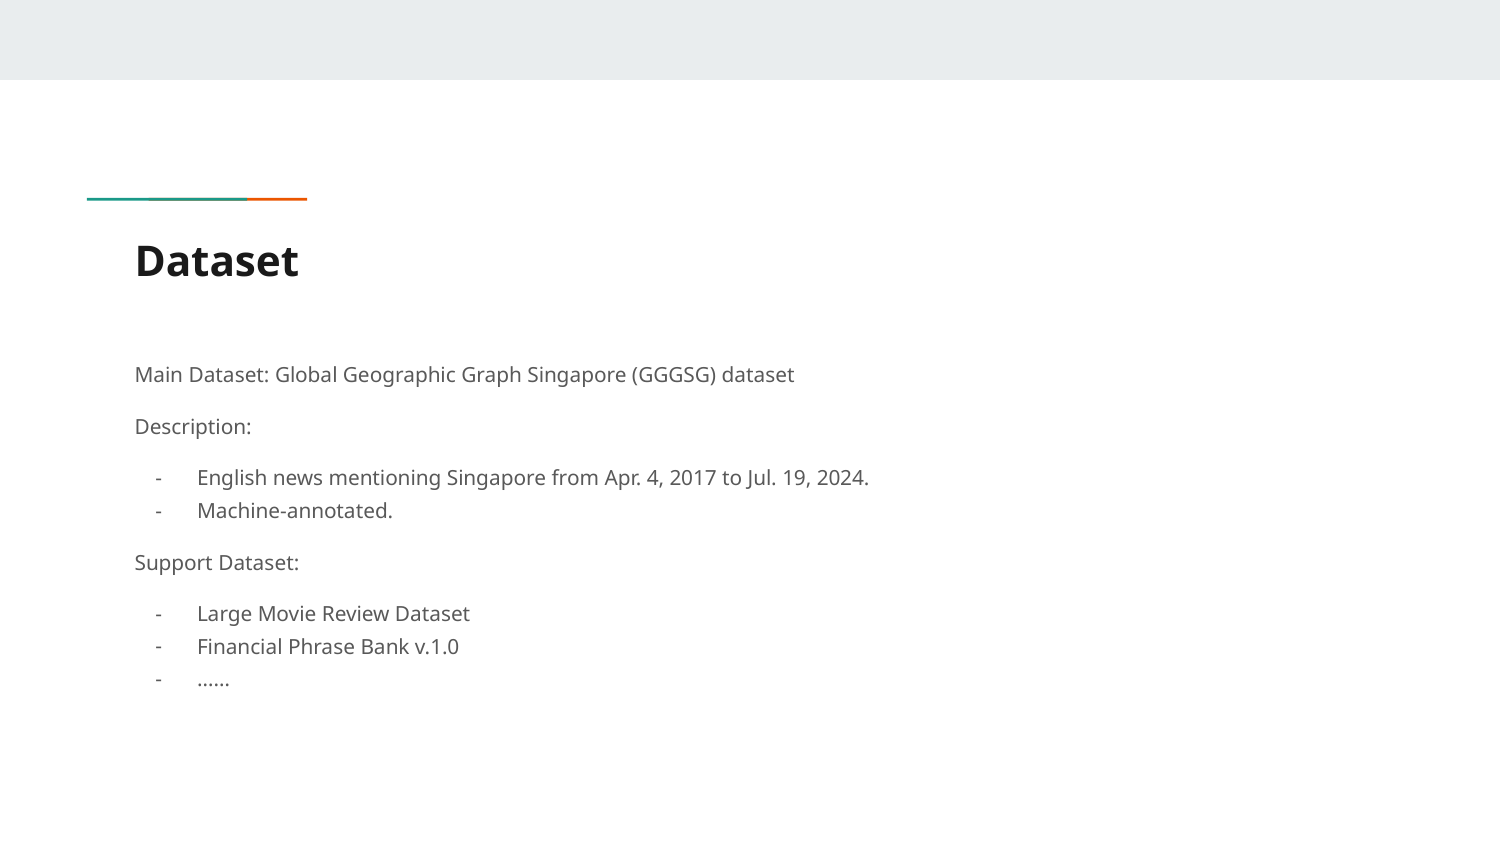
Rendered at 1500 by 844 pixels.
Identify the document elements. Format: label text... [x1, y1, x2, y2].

list Main Dataset: Global Geographic Graph Singapore (GGGSG) dataset Description: English news mentioning Singapore from Apr. 4, 2017 to Jul. 19, 2024. Machine-annotated. Support Dataset: Large Movie Review Dataset Financial Phrase Bank v.1.0 …… [119, 341, 1381, 712]
title Dataset [119, 216, 1381, 305]
